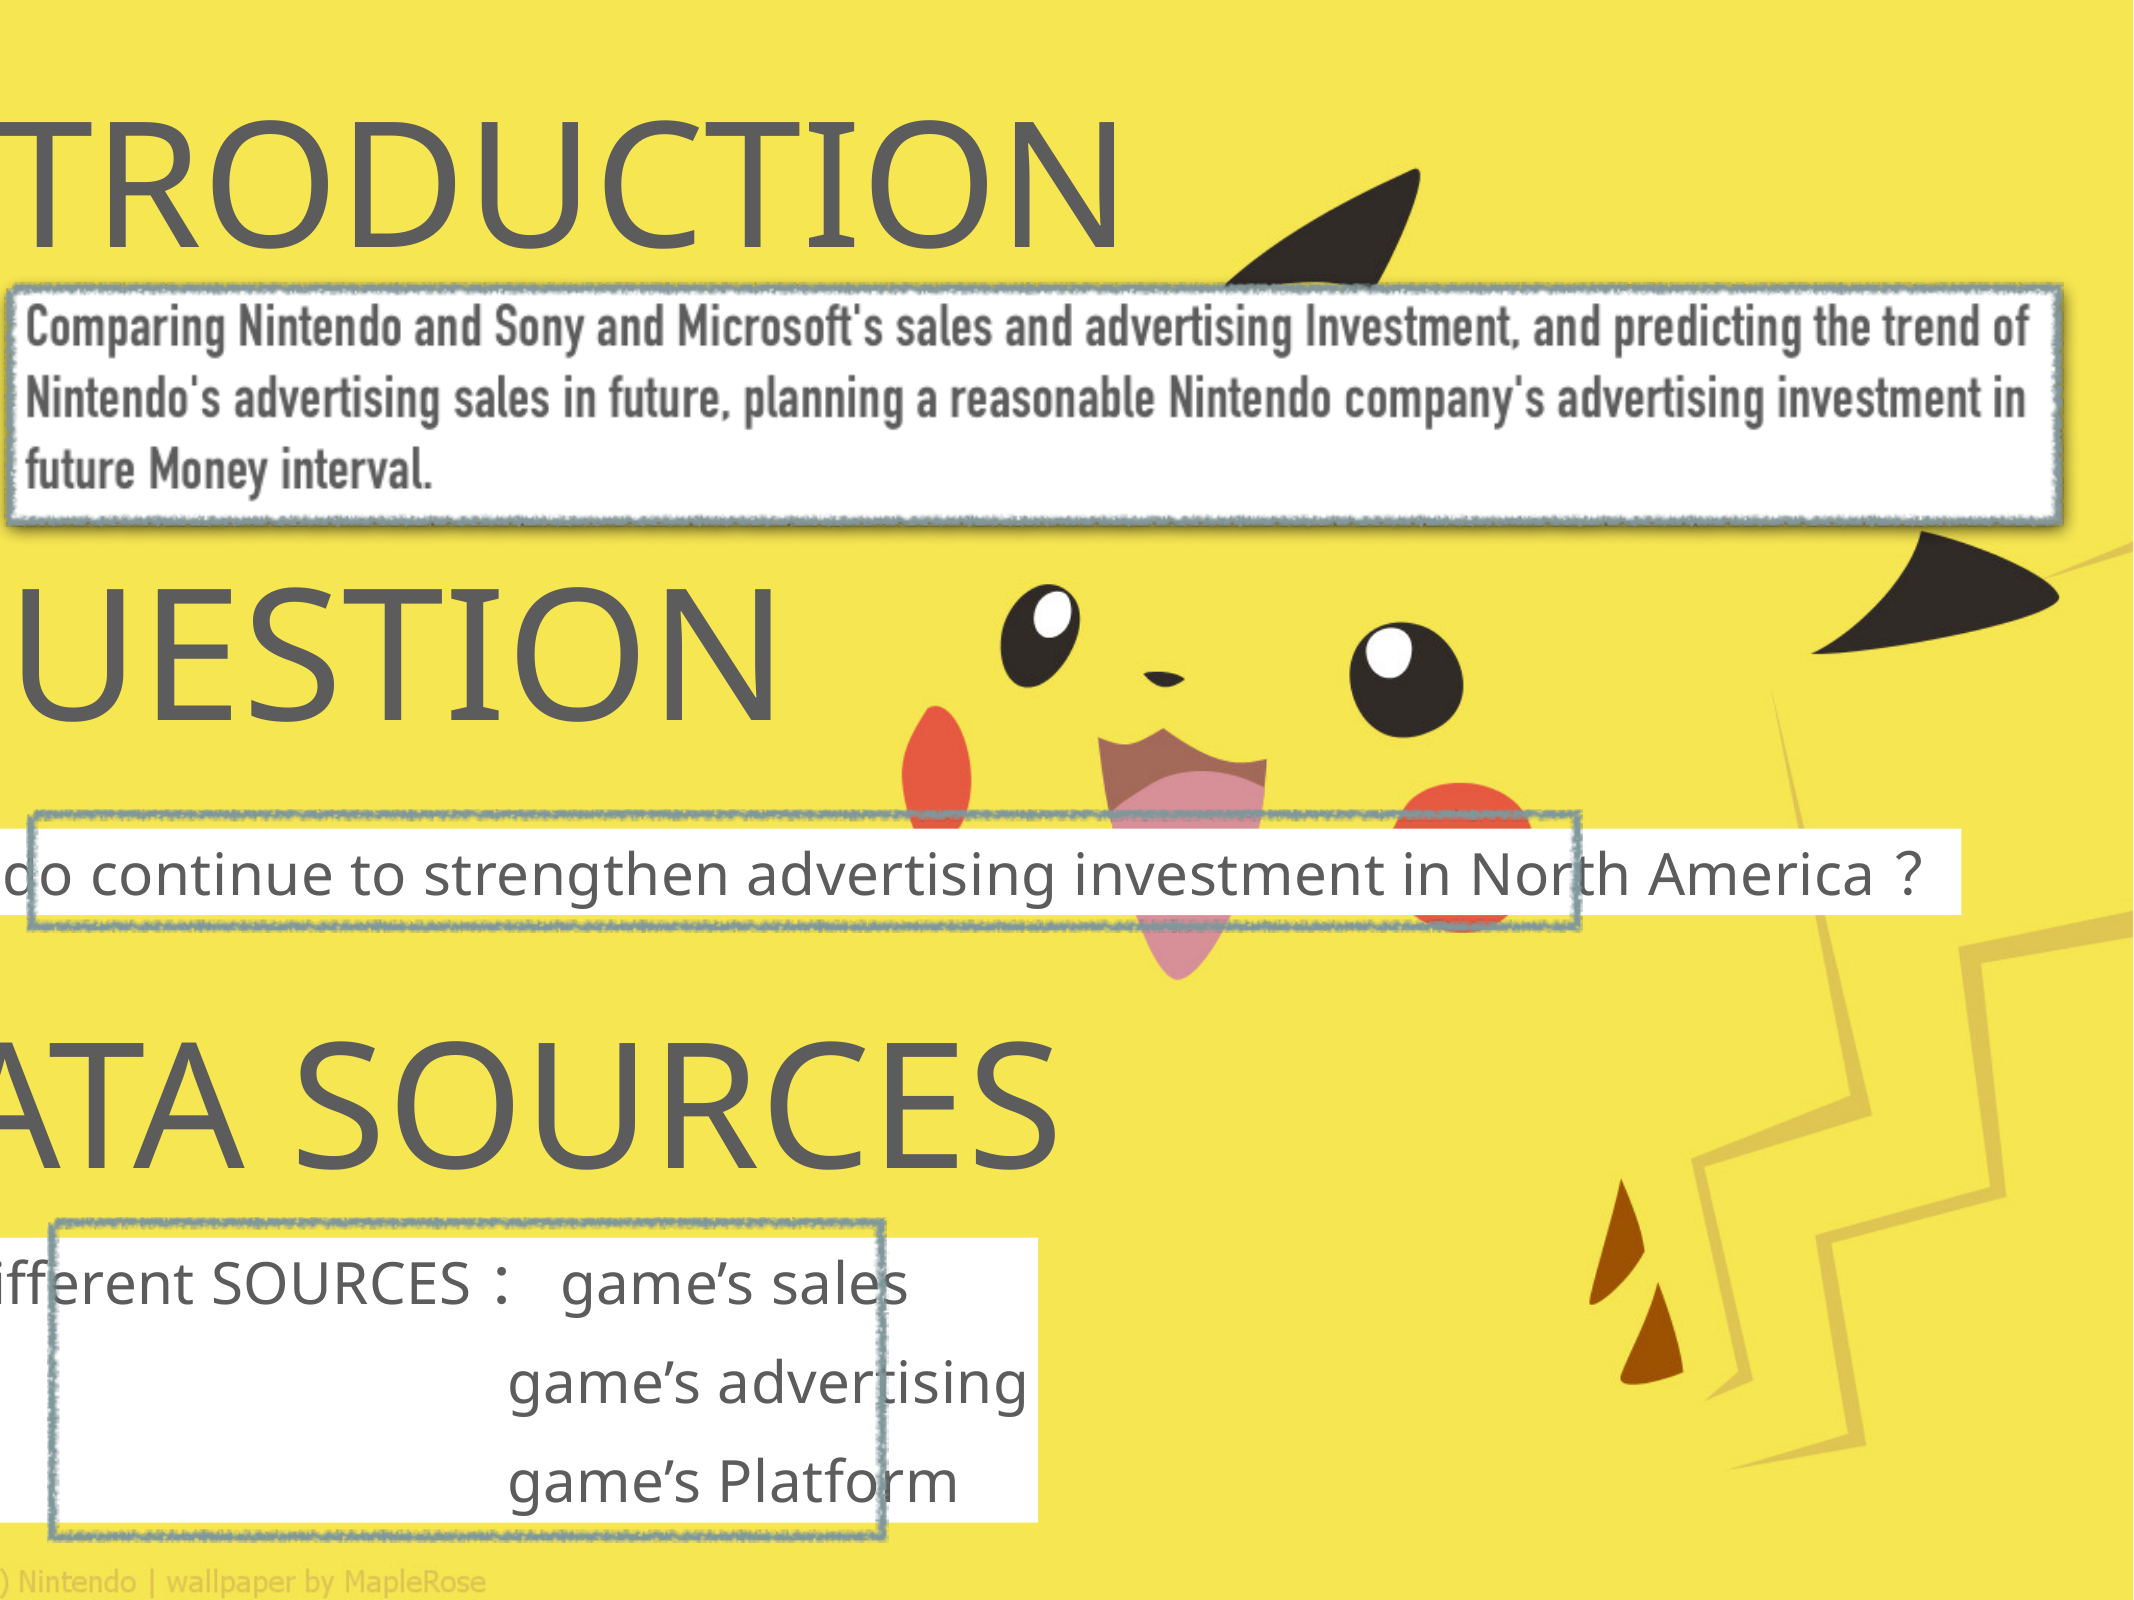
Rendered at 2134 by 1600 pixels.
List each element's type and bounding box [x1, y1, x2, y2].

text_box [46, 1217, 889, 1543]
text_box [25, 809, 1586, 935]
picture [0, 0, 2134, 1600]
